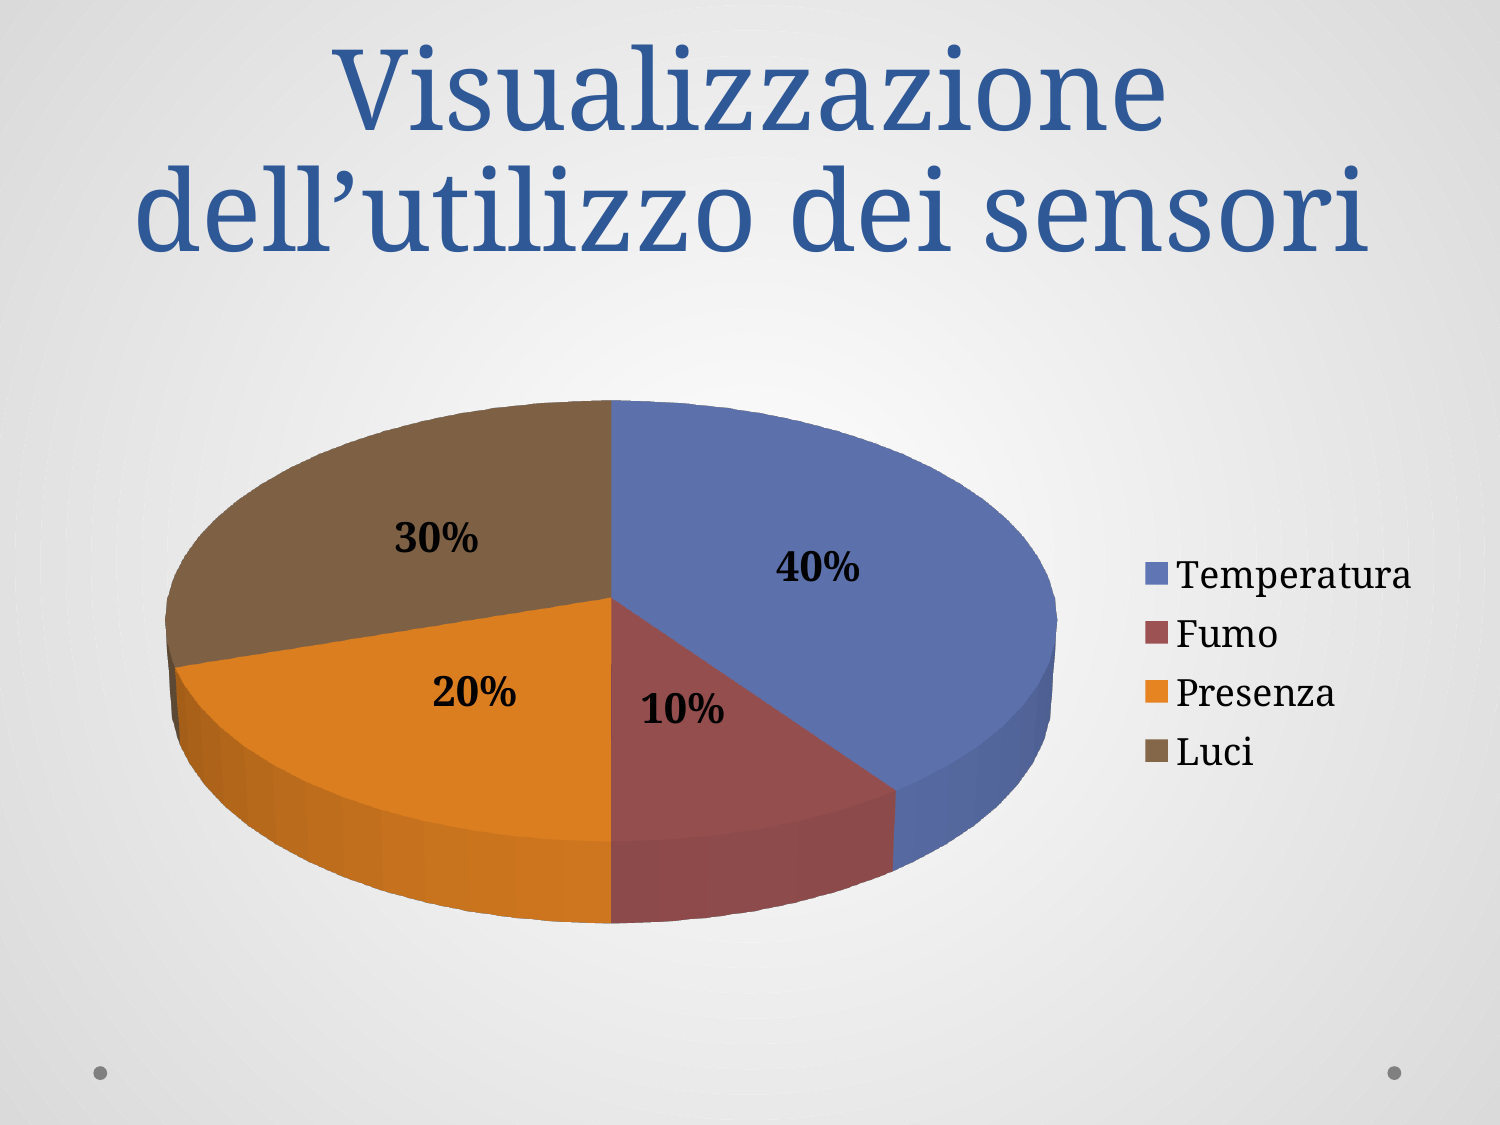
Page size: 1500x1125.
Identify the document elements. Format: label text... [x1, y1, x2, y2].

chart [88, 290, 1439, 1034]
title Visualizzazione dell’utilizzo dei sensori [76, 19, 1427, 282]
